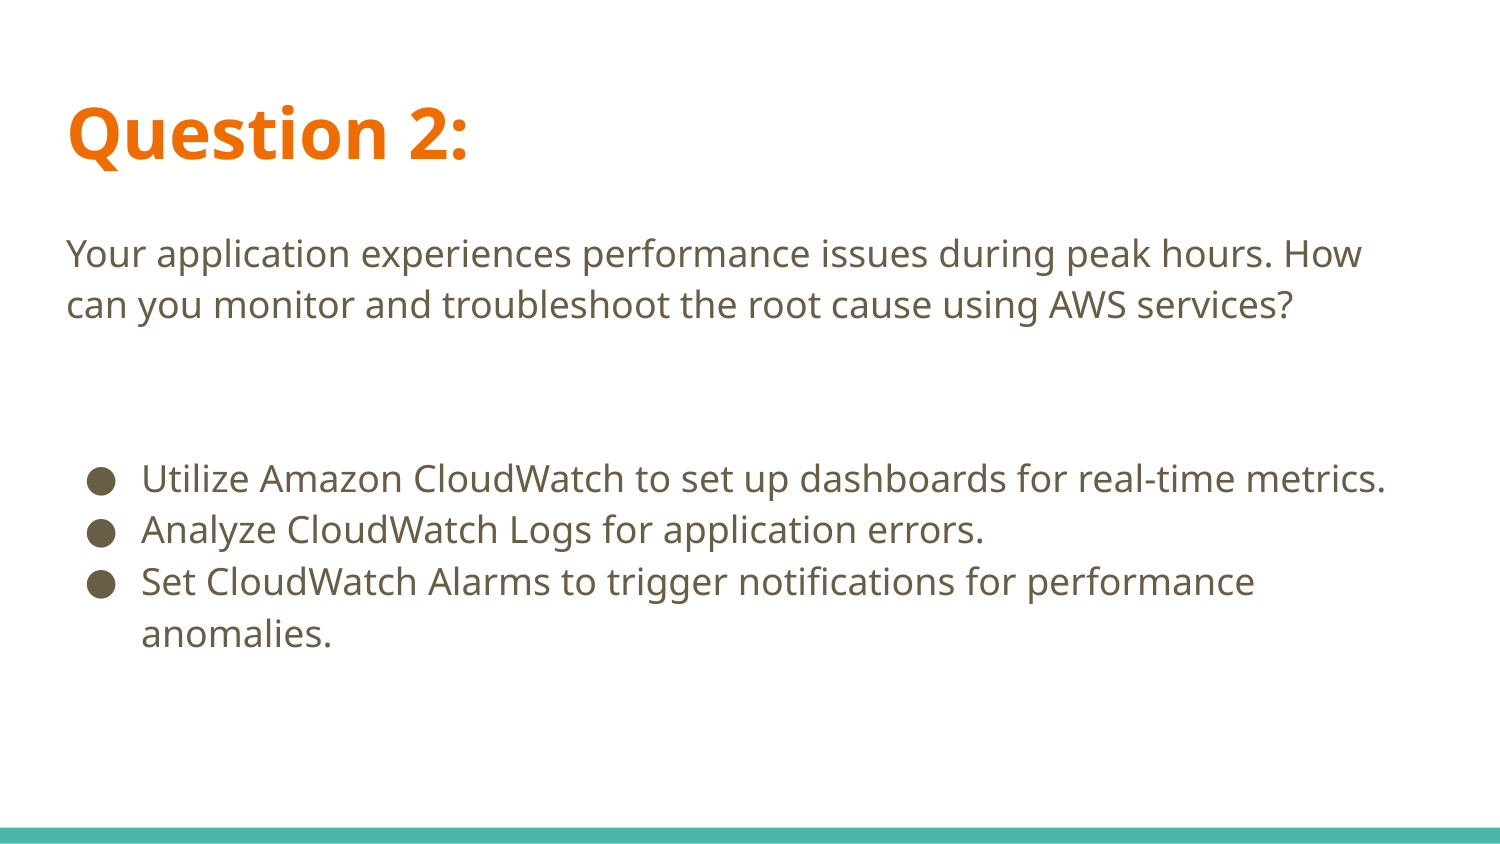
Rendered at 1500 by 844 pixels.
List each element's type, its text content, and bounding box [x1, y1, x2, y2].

list Your application experiences performance issues during peak hours. How can you monitor and troubleshoot the root cause using AWS services? Utilize Amazon CloudWatch to set up dashboards for real-time metrics. Analyze CloudWatch Logs for application errors. Set CloudWatch Alarms to trigger notifications for performance anomalies. [51, 207, 1449, 750]
title Question 2: [51, 72, 1449, 189]
